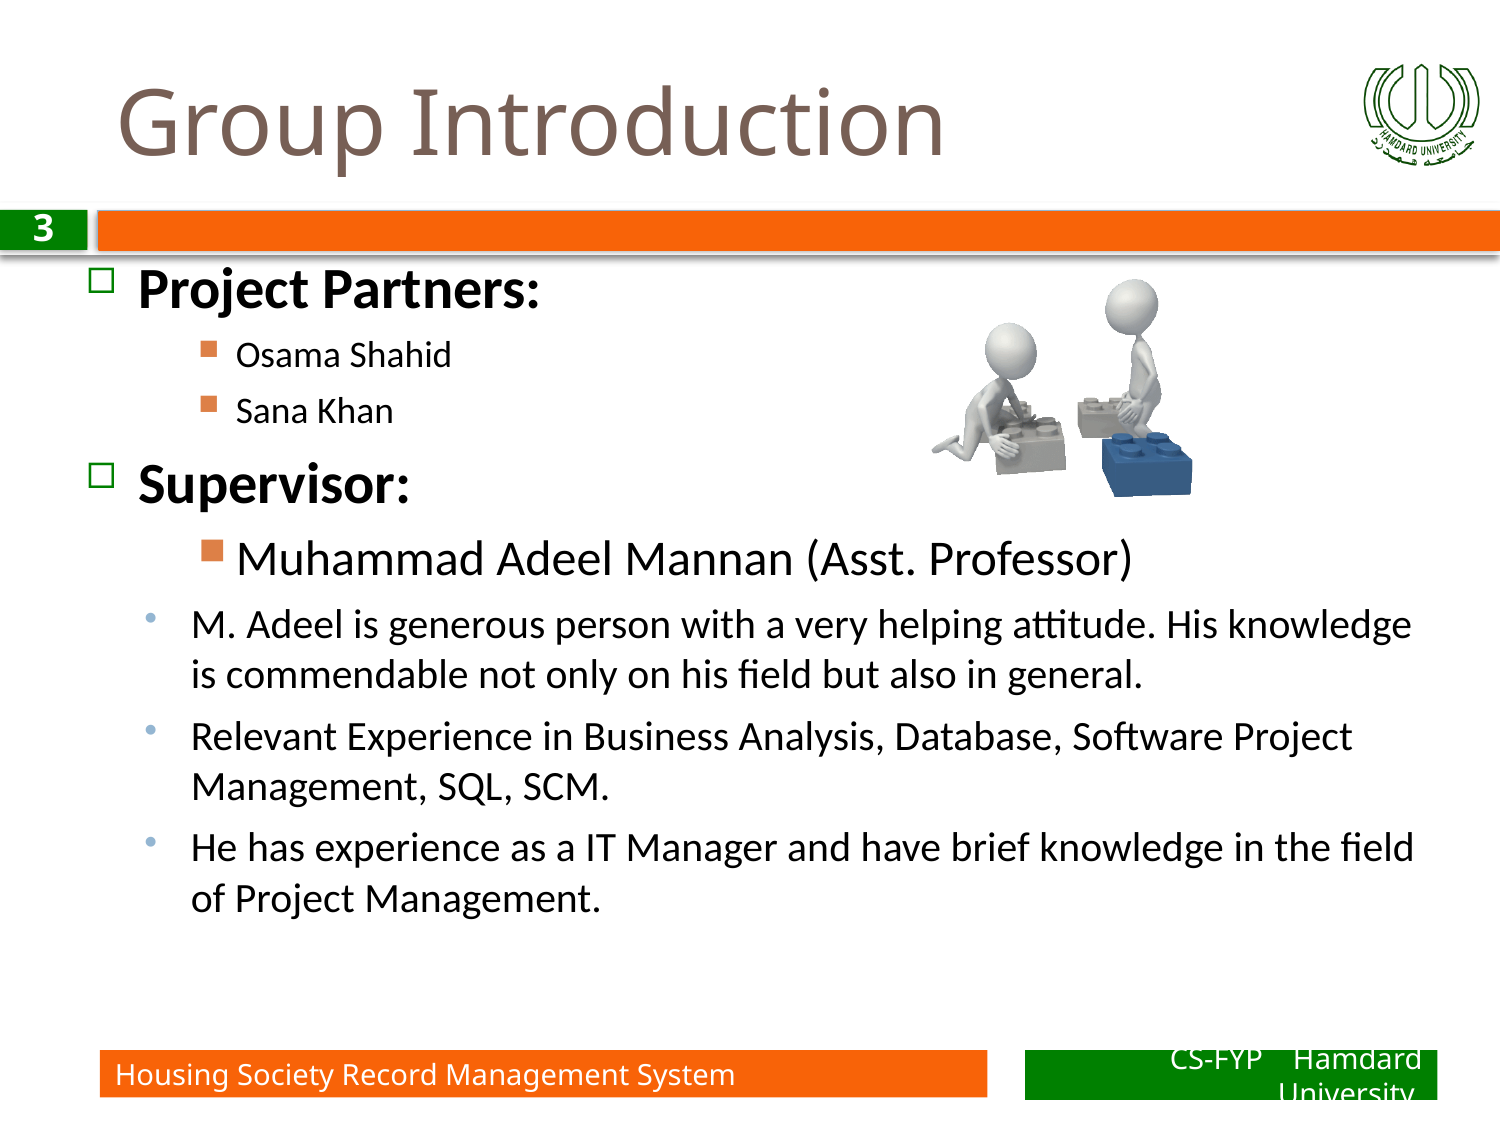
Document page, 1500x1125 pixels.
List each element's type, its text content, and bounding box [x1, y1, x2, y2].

picture [899, 256, 1226, 529]
title Group Introduction [100, 37, 1350, 200]
list Project Partners: Osama Shahid Sana Khan Supervisor: Muhammad Adeel Mannan (Asst. Professor) M. Adeel is generous person with a very helping attitude. His knowledge is commendable not only on his field but also in general. Relevant Experience in Business Analysis, Database, Software Project Management, SQL, SCM. He has experience as a IT Manager and have brief knowledge in the field of Project Management. [71, 249, 1460, 1000]
picture [1362, 62, 1483, 168]
slide_number 3 [0, 209, 88, 250]
slide_number CS-FYP Hamdard University [1025, 1050, 1438, 1100]
footer Housing Society Record Management System [99, 1050, 988, 1098]
